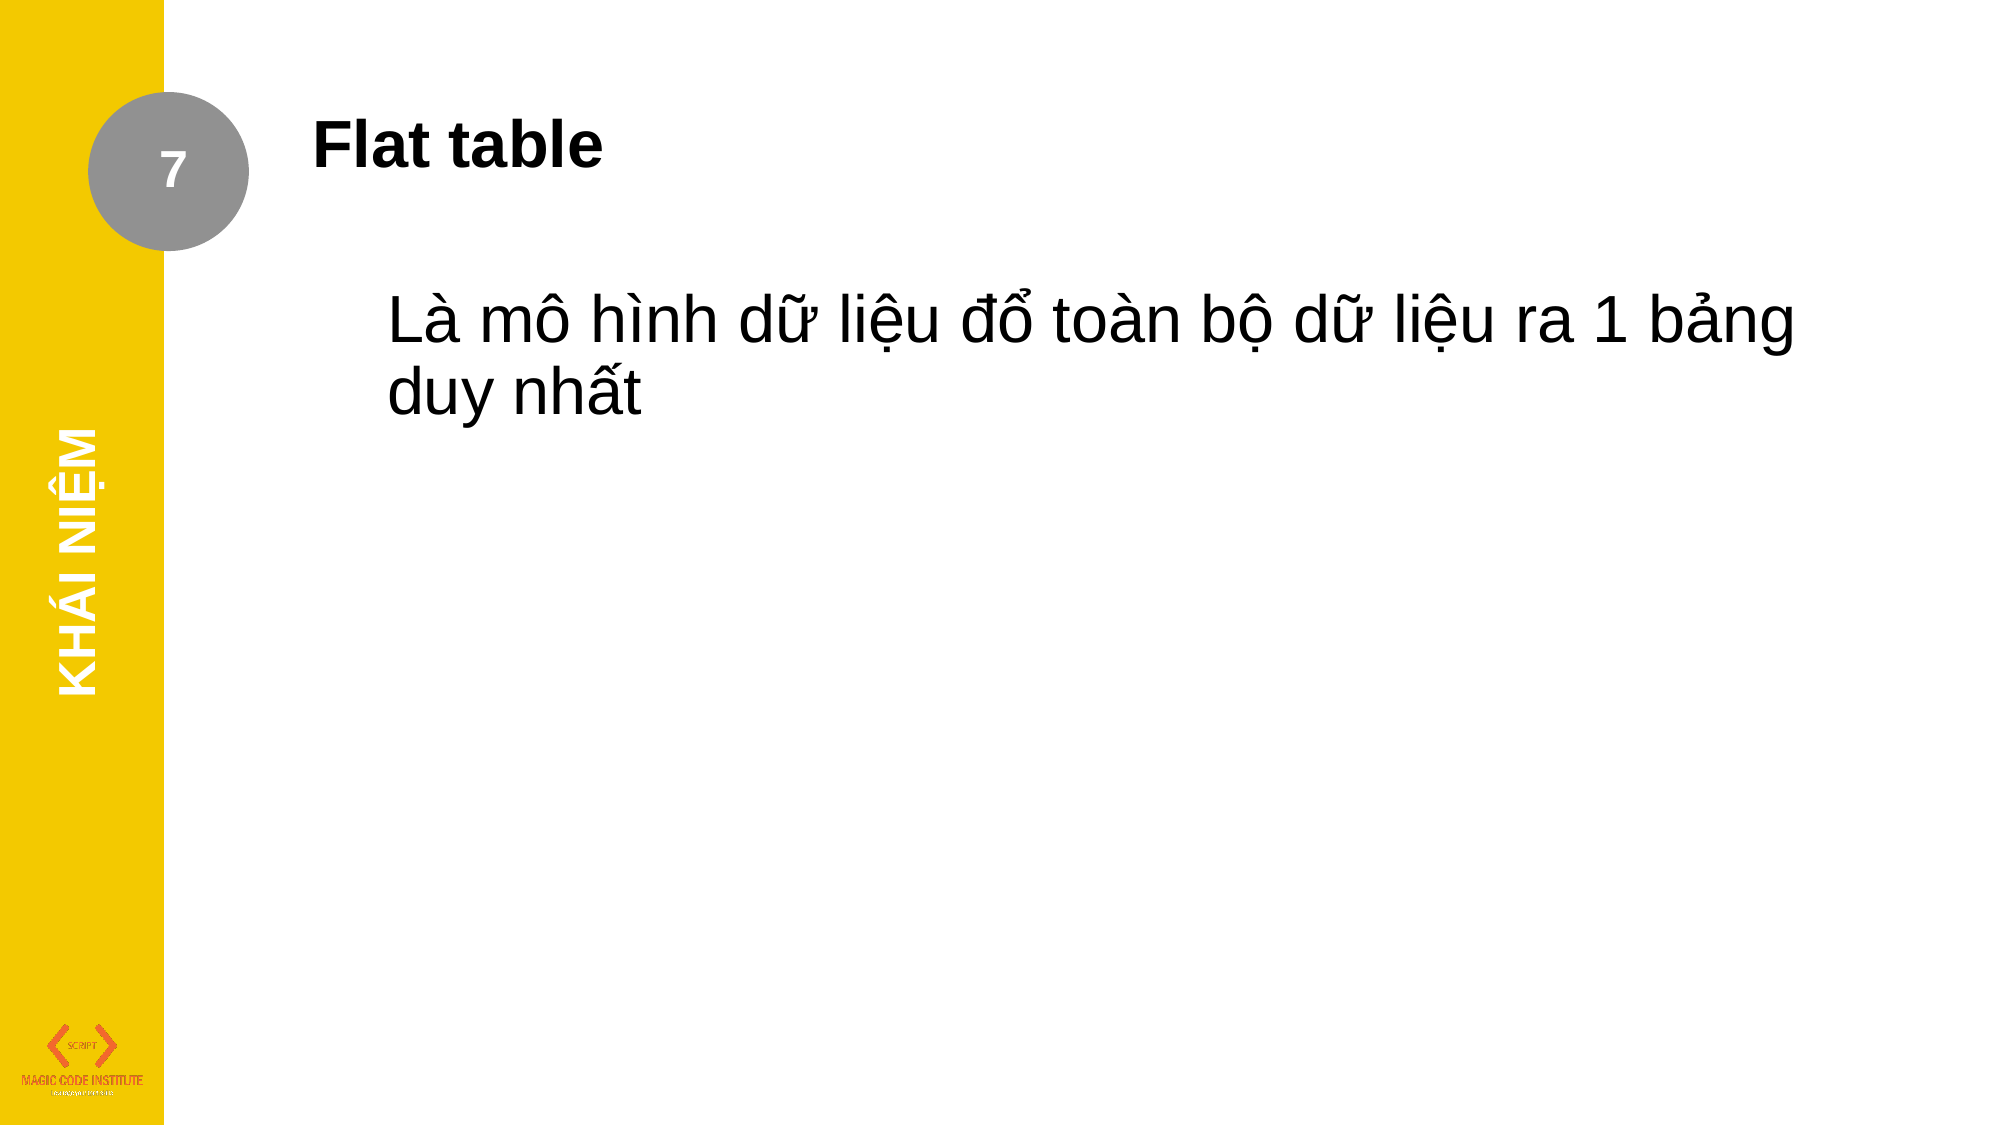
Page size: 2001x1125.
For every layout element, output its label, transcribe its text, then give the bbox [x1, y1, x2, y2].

picture [10, 1019, 153, 1102]
list 7 [137, 123, 210, 211]
list KHÁI NIỆM [31, 221, 133, 904]
list Flat table Là mô hình dữ liệu đổ toàn bộ dữ liệu ra 1 bảng duy nhất [297, 101, 1912, 894]
